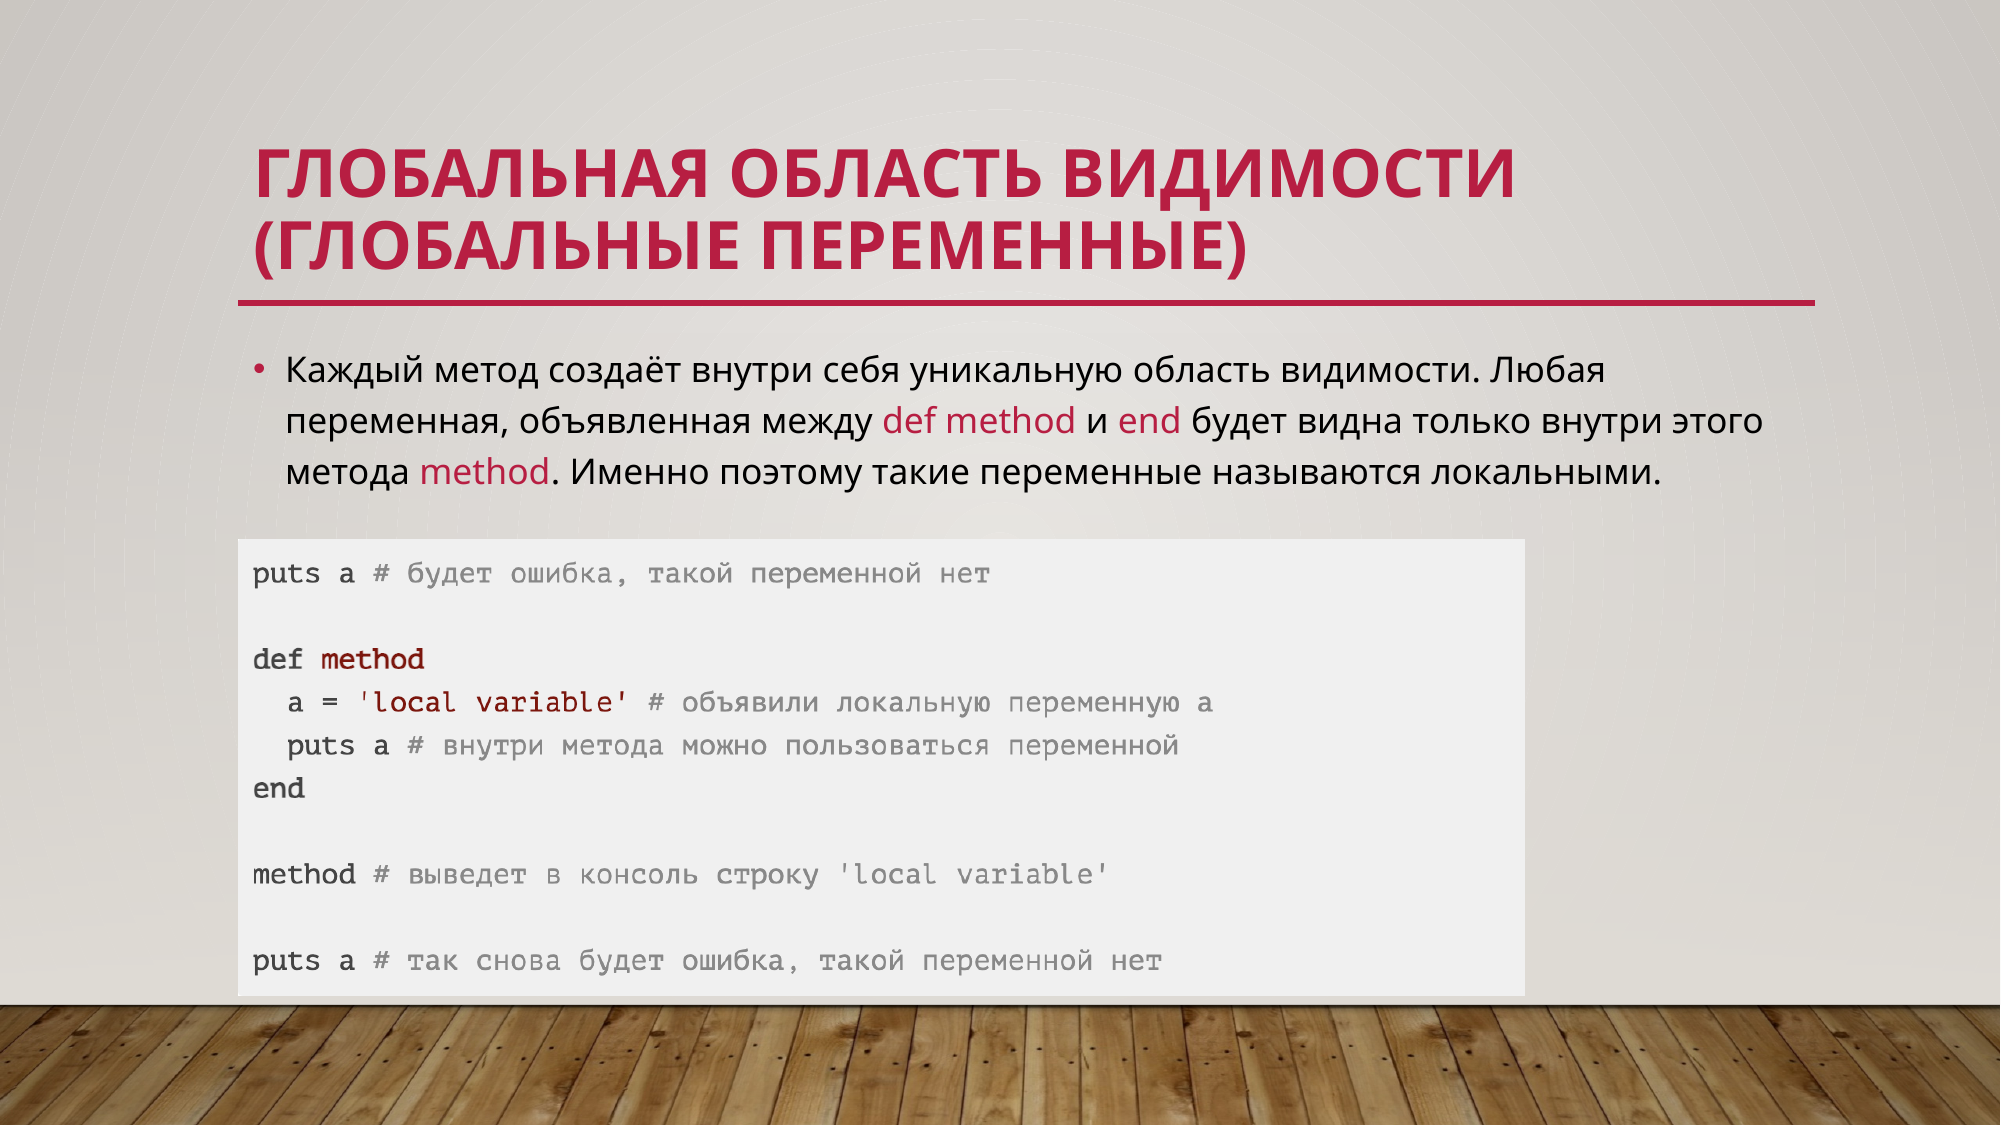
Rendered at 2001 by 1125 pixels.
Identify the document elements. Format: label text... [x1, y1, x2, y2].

picture [0, 1005, 2000, 1125]
picture [237, 539, 1526, 996]
list Каждый метод создаёт внутри себя уникальную область видимости. Любая переменная, объявленная между def method и end будет видна только внутри этого метода method. Именно поэтому такие переменные называются локальными. [238, 330, 1814, 534]
title Глобальная область видимости (глобальные переменные) [238, 131, 1814, 305]
